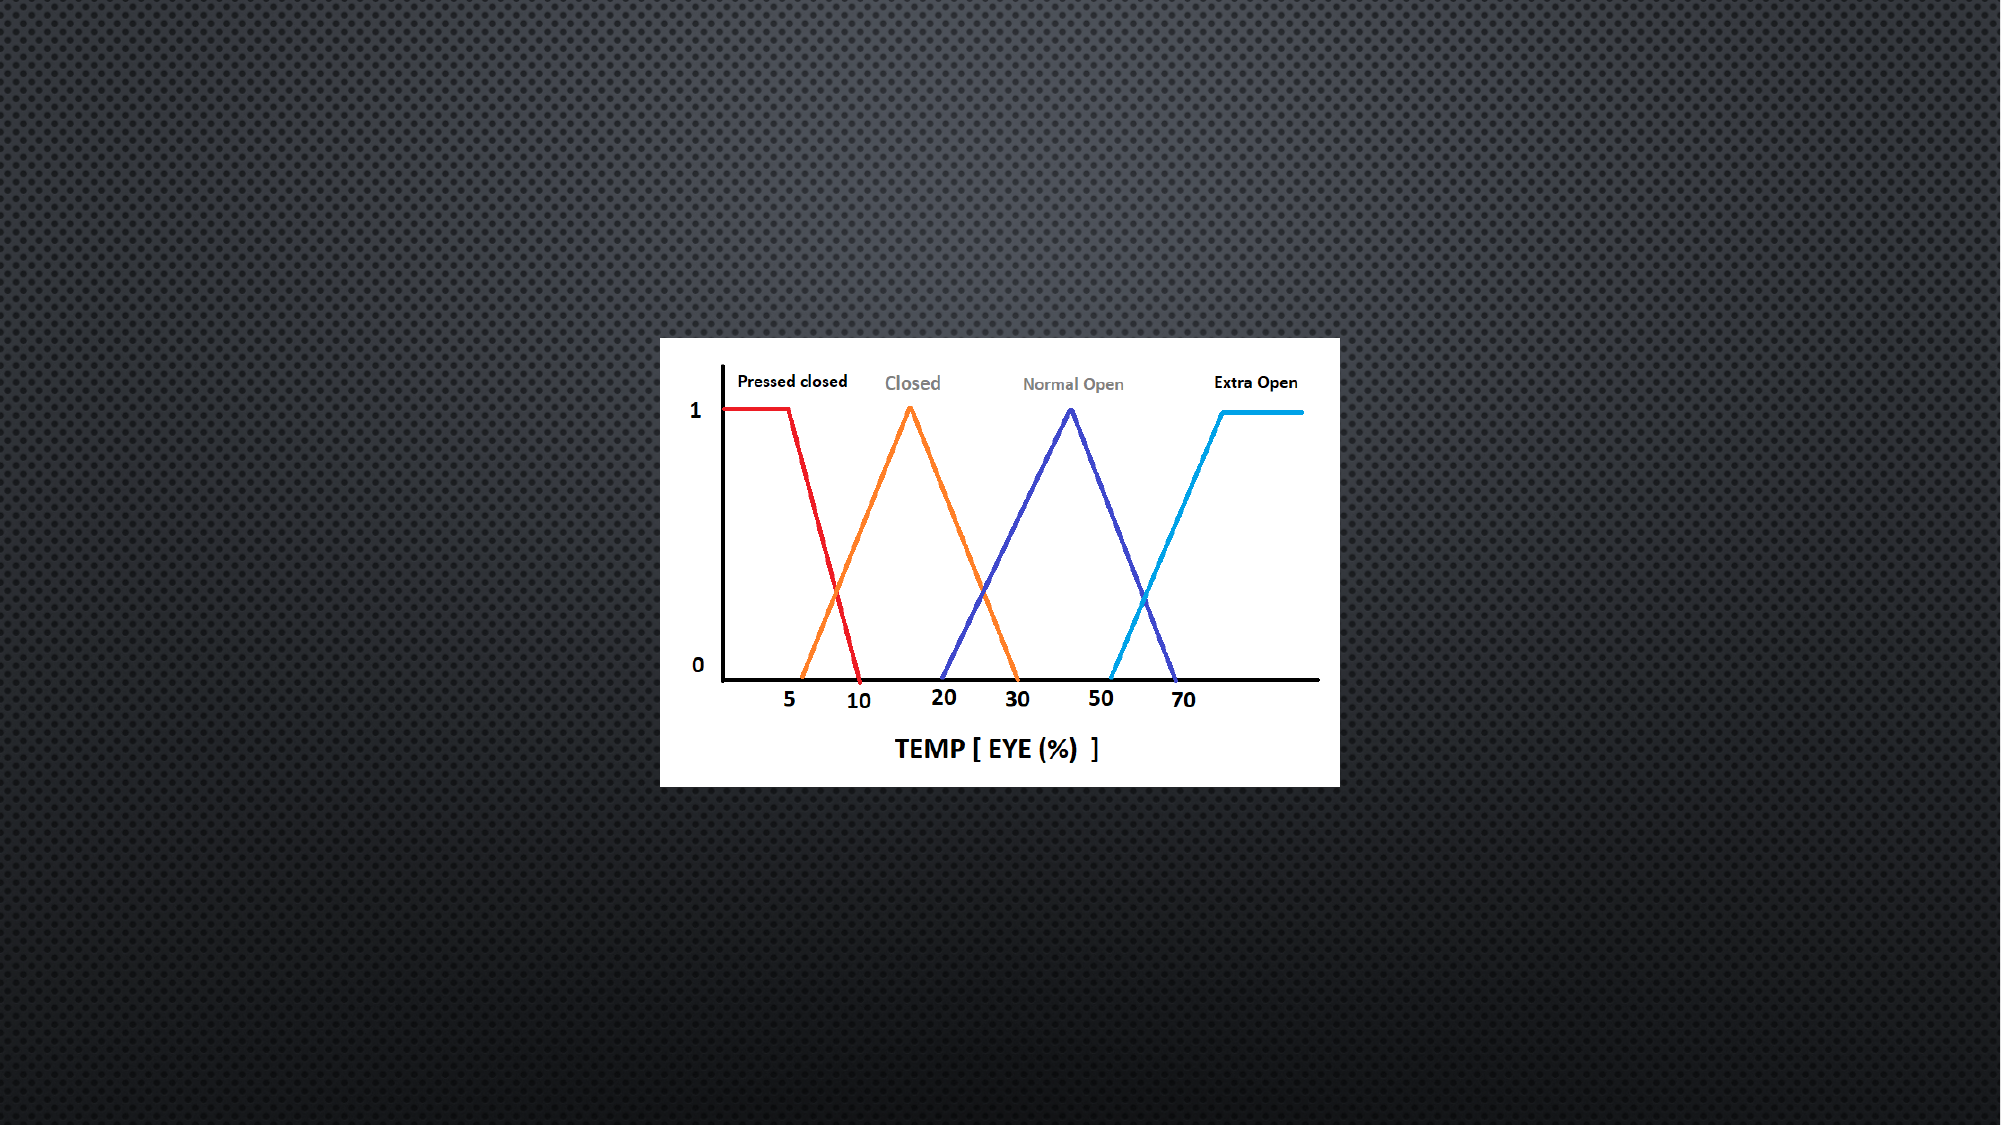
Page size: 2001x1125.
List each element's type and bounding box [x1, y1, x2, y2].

picture [659, 338, 1341, 787]
